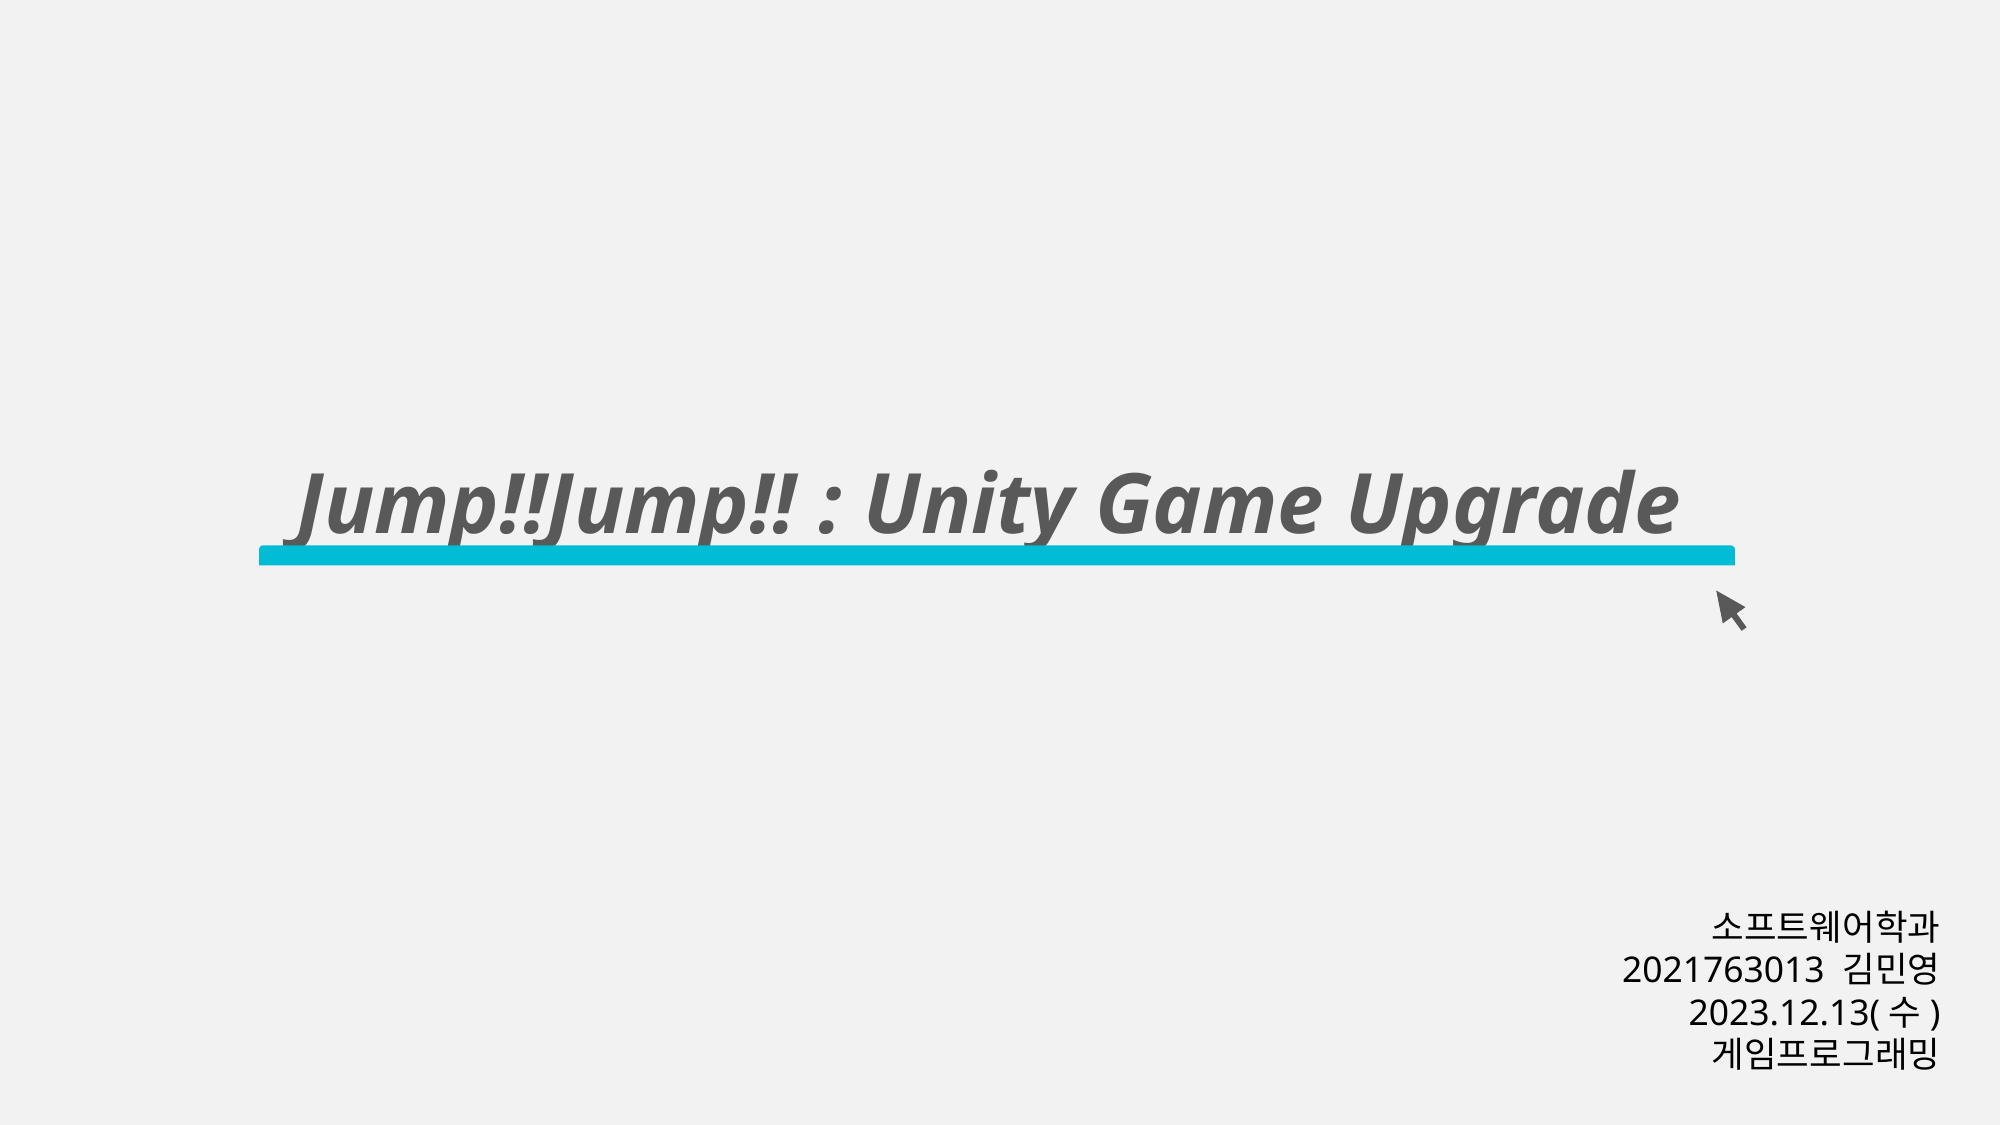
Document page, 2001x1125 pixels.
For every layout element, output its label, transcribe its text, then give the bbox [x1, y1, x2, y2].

text_box [1714, 588, 1749, 633]
text_box [260, 546, 1734, 565]
text_box Jump!!Jump!! : Unity Game Upgrade [195, 393, 1805, 558]
text_box 소프트웨어학과 2021763013 김민영 2023.12.13(수) 게임프로그래밍 [1500, 897, 1956, 1083]
